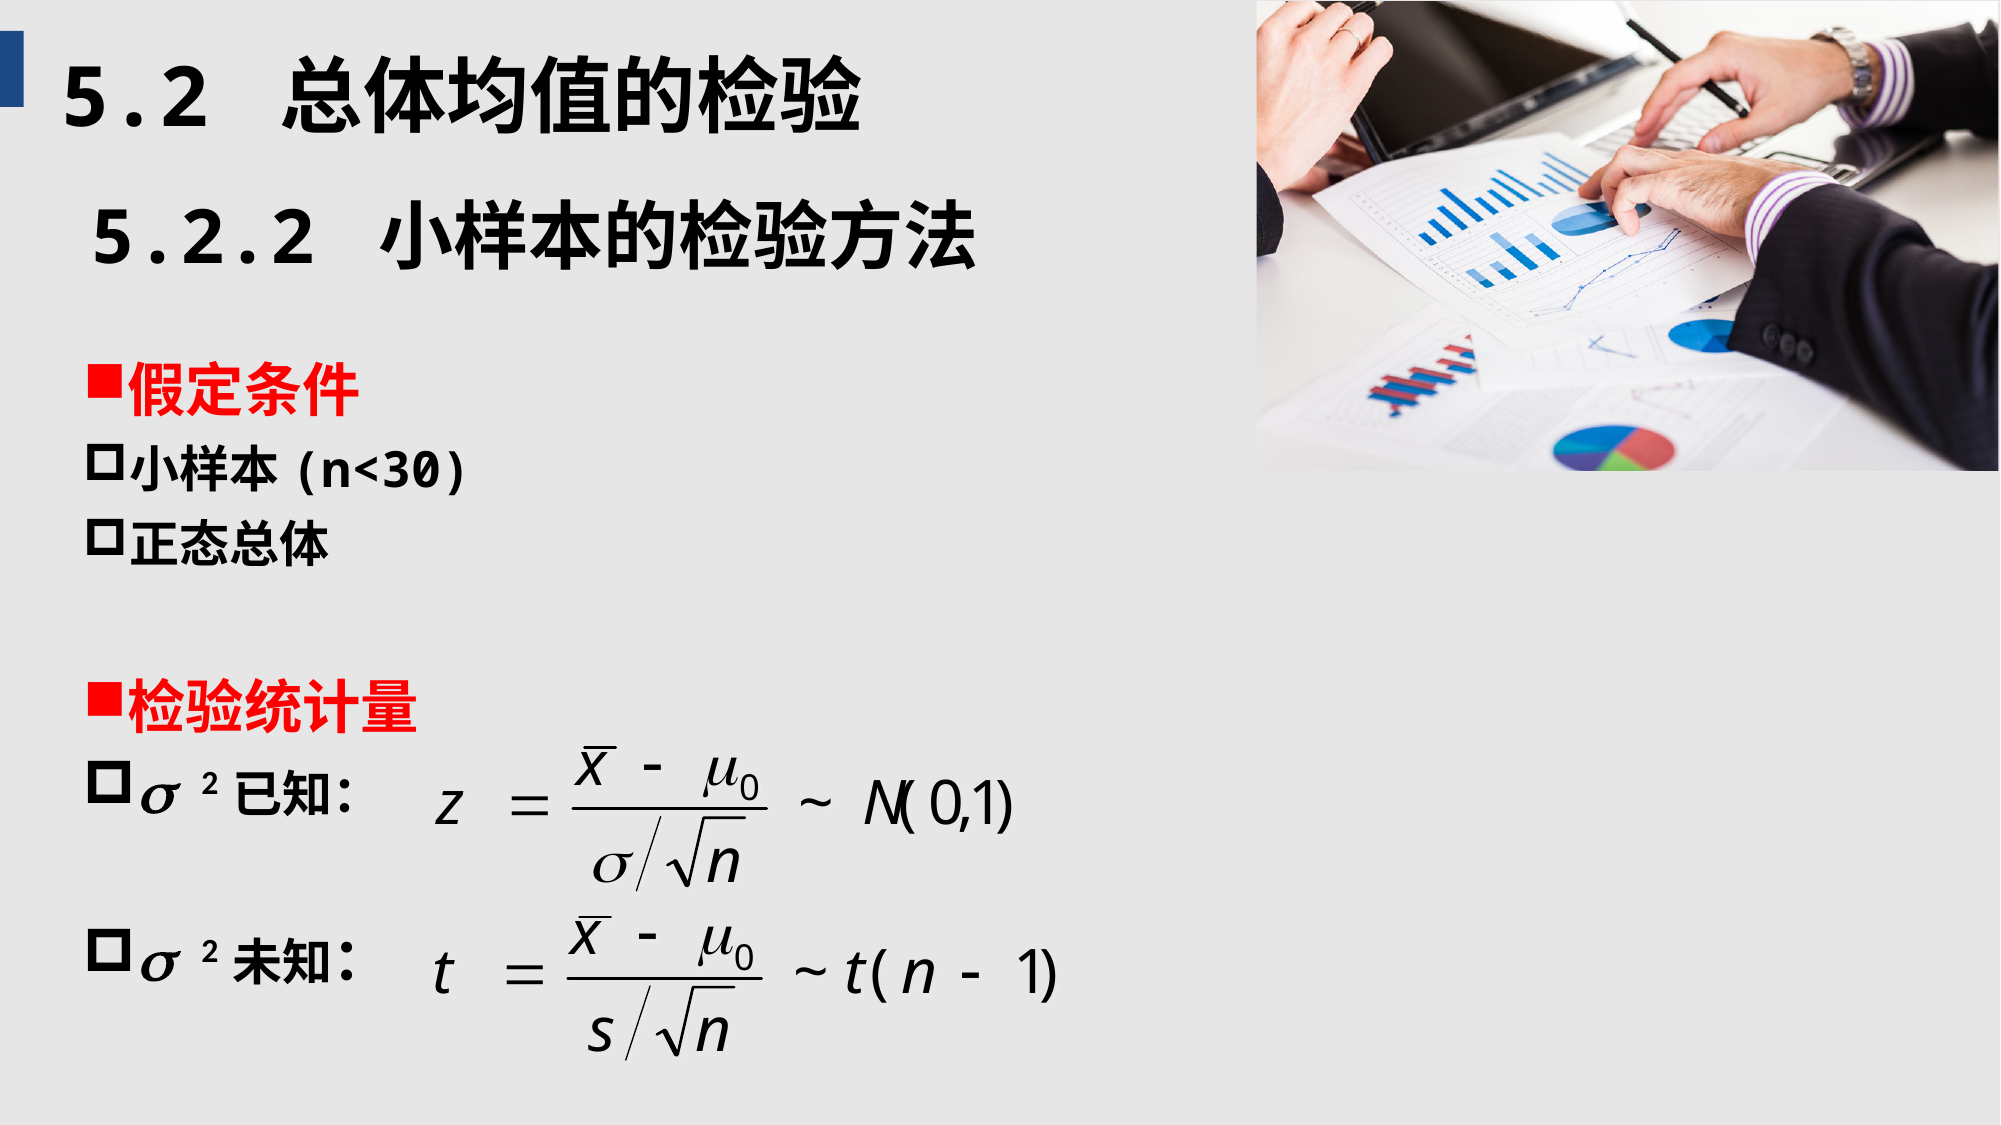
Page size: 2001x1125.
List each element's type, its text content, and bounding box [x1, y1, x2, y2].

picture [1256, 1, 1999, 471]
text_box 5.2.2 小样本的检验方法 [76, 191, 1251, 353]
text_box 5.2 总体均值的检验 [45, 35, 1095, 151]
text_box 假定条件 小样本(n<30) 正态总体 检验统计量  2已知：  2未知： [68, 353, 1450, 1091]
text_box [0, 30, 24, 107]
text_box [429, 721, 1029, 895]
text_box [434, 891, 1071, 1071]
